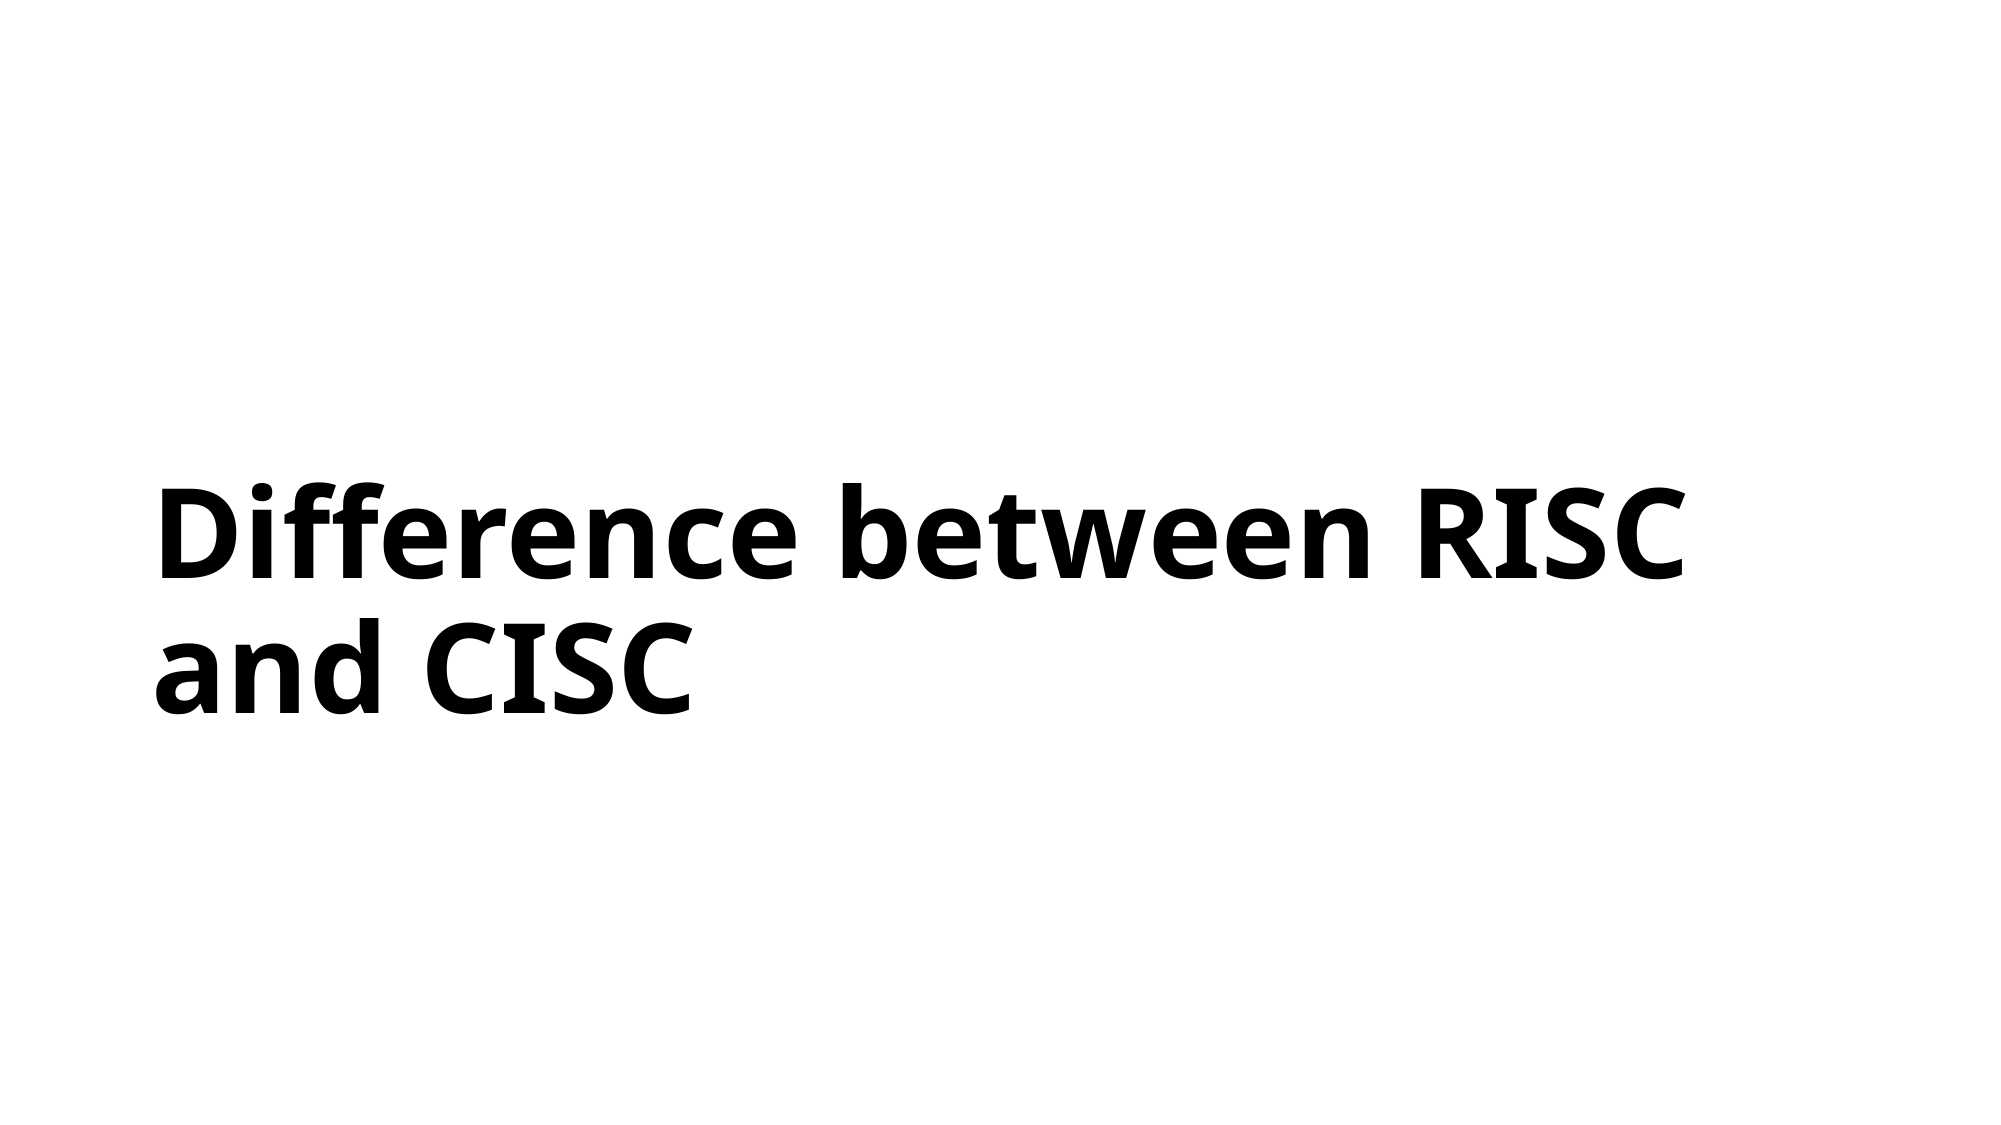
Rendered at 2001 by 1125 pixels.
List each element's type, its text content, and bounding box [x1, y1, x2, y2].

title Difference between RISC and CISC [136, 280, 1862, 749]
